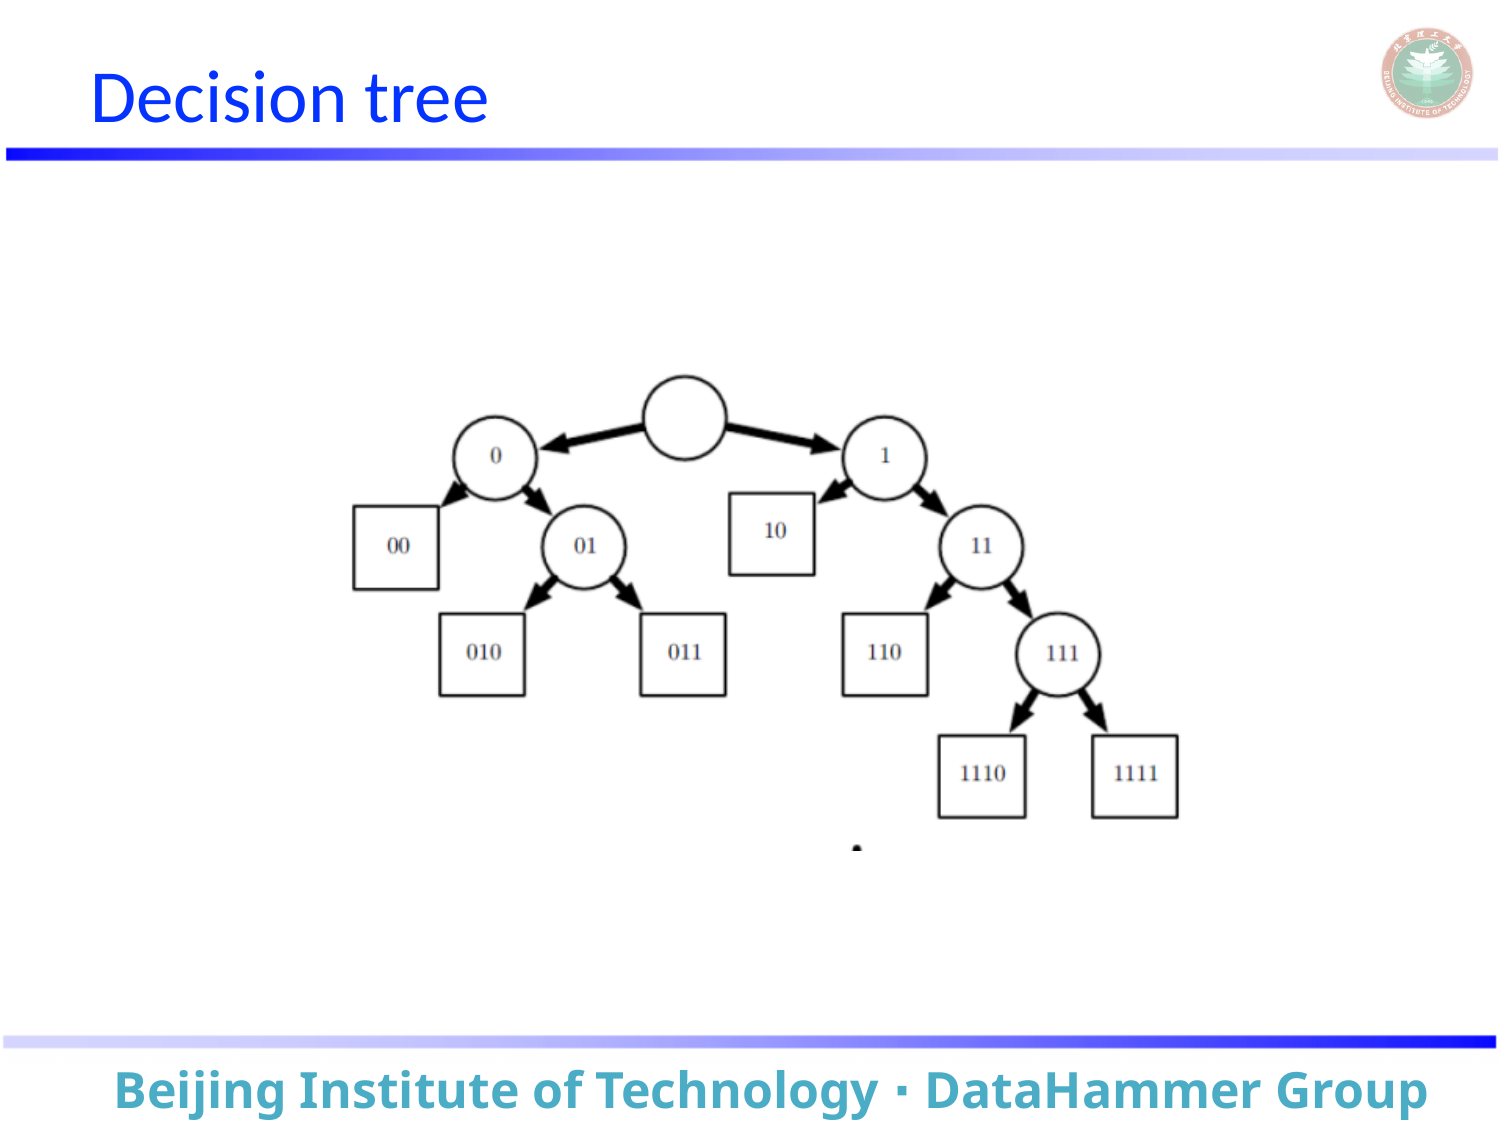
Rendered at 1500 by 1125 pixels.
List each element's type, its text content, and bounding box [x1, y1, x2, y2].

picture [3, 1028, 1500, 1062]
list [271, 369, 1229, 851]
picture [0, 133, 1500, 169]
title Decision tree [75, 38, 1425, 148]
